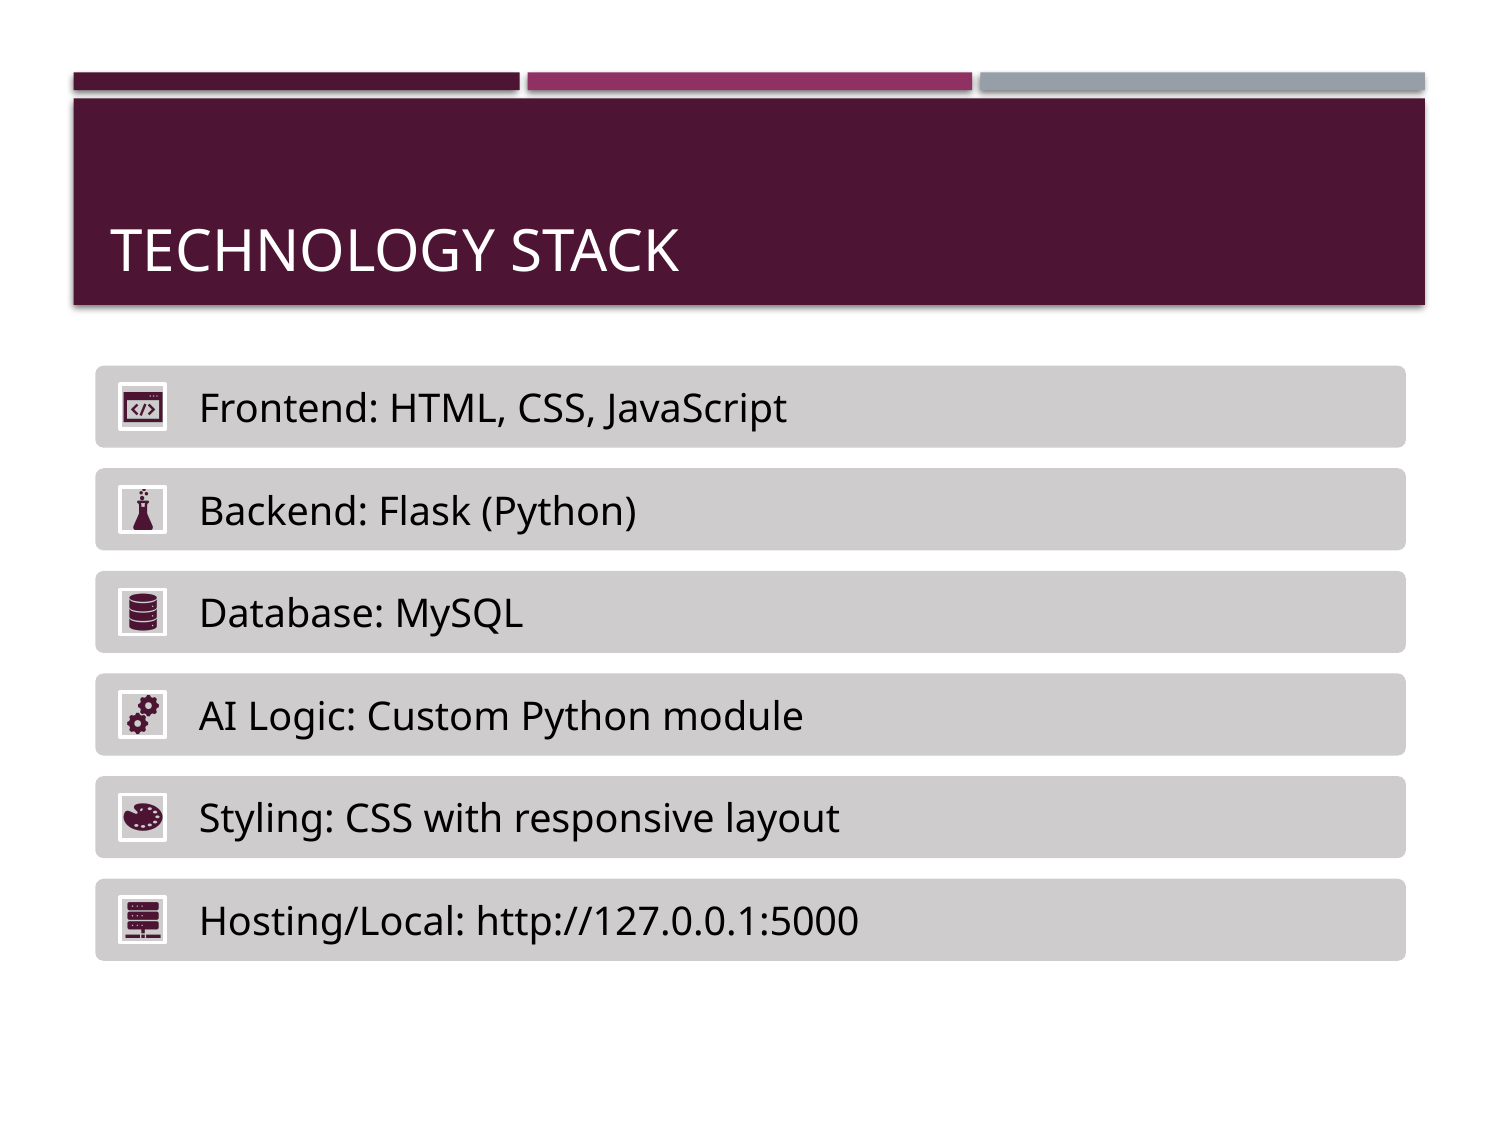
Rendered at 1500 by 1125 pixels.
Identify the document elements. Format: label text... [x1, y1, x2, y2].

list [94, 364, 1407, 962]
title Technology Stack [95, 112, 1406, 291]
